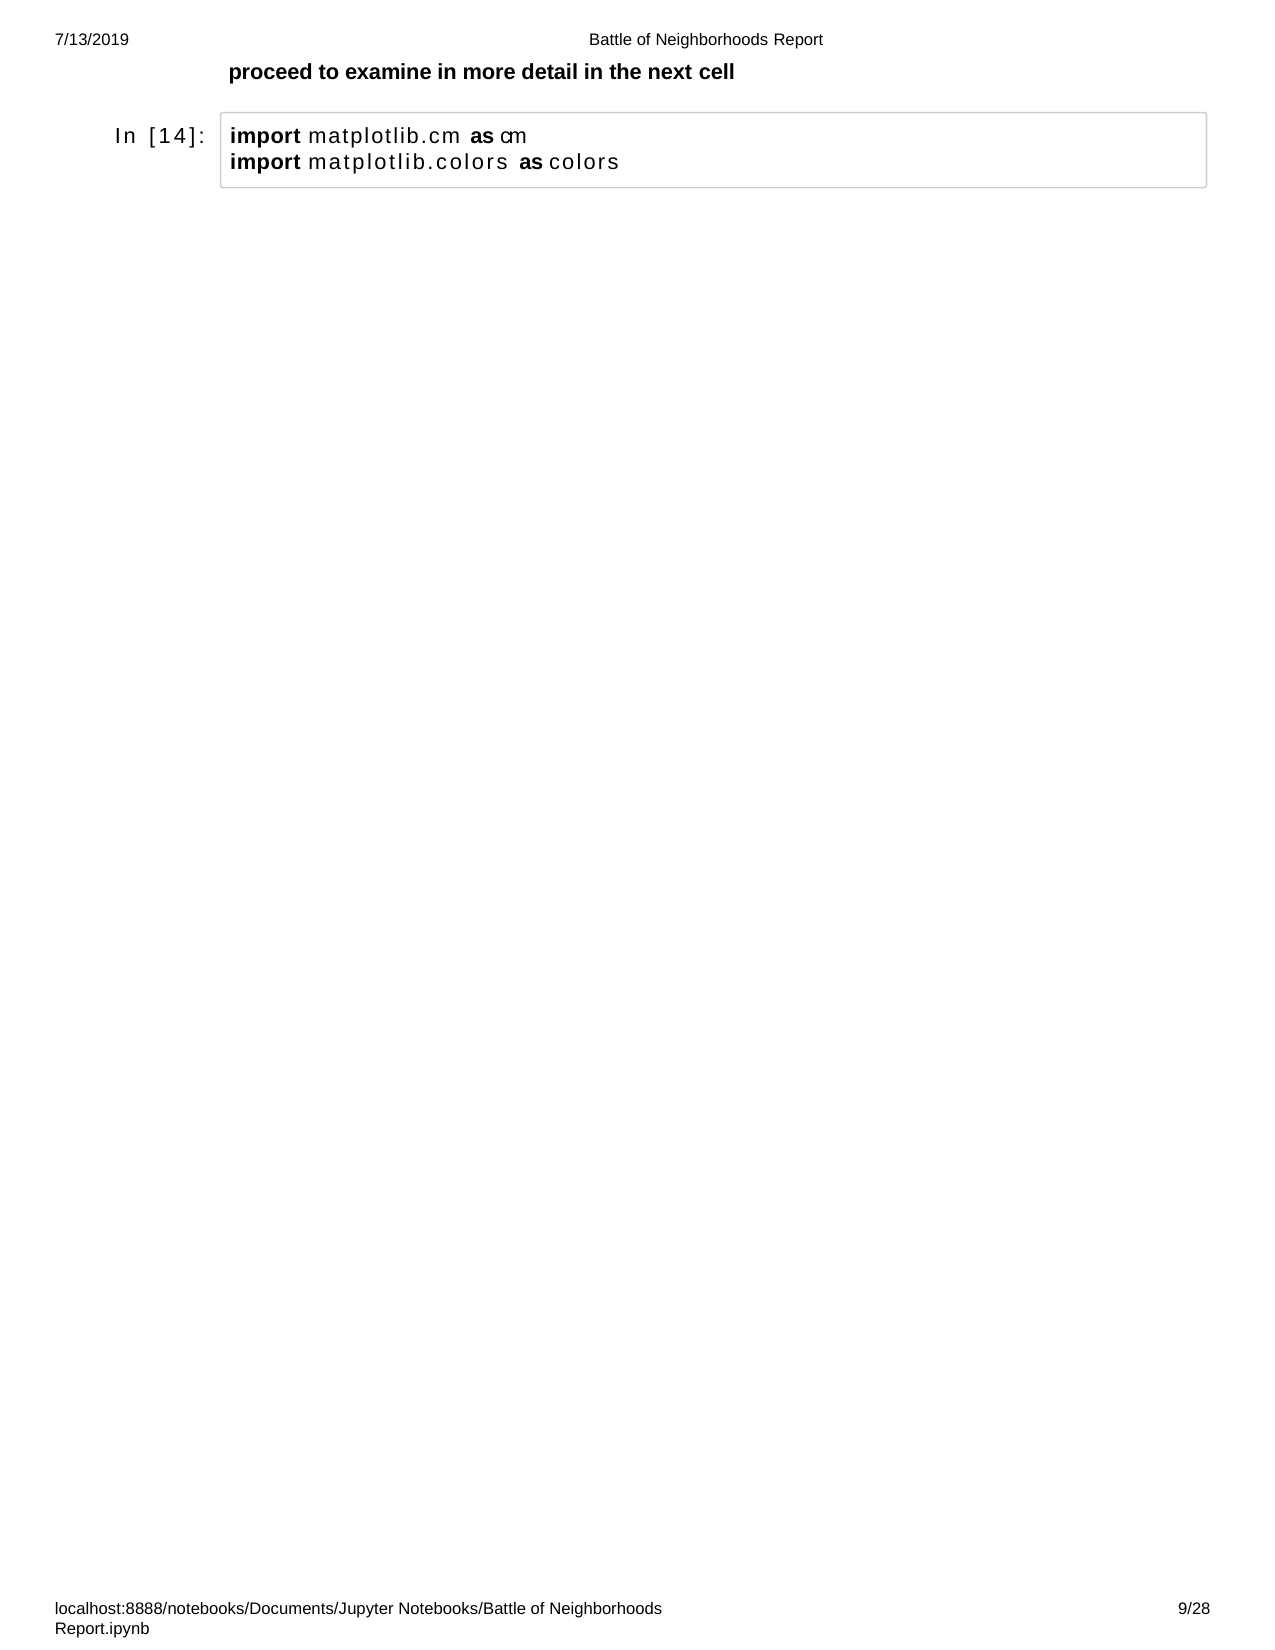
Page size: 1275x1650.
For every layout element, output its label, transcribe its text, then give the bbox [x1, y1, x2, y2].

footer localhost:8888/notebooks/Documents/Jupyter Notebooks/Battle of Neighborhoods Report.ipynb [53, 1597, 762, 1650]
text_box Battle of Neighborhoods Report proceed to examine in more detail in the next cell [226, 20, 825, 84]
text_box import matplotlib.cm as cm import matplotlib.colors as colors [221, 119, 1206, 174]
text_box 7/13/2019 [52, 27, 132, 50]
text_box In [14]: [112, 119, 214, 148]
slide_number 10/28 [1173, 1597, 1222, 1650]
text_box [220, 112, 1207, 188]
